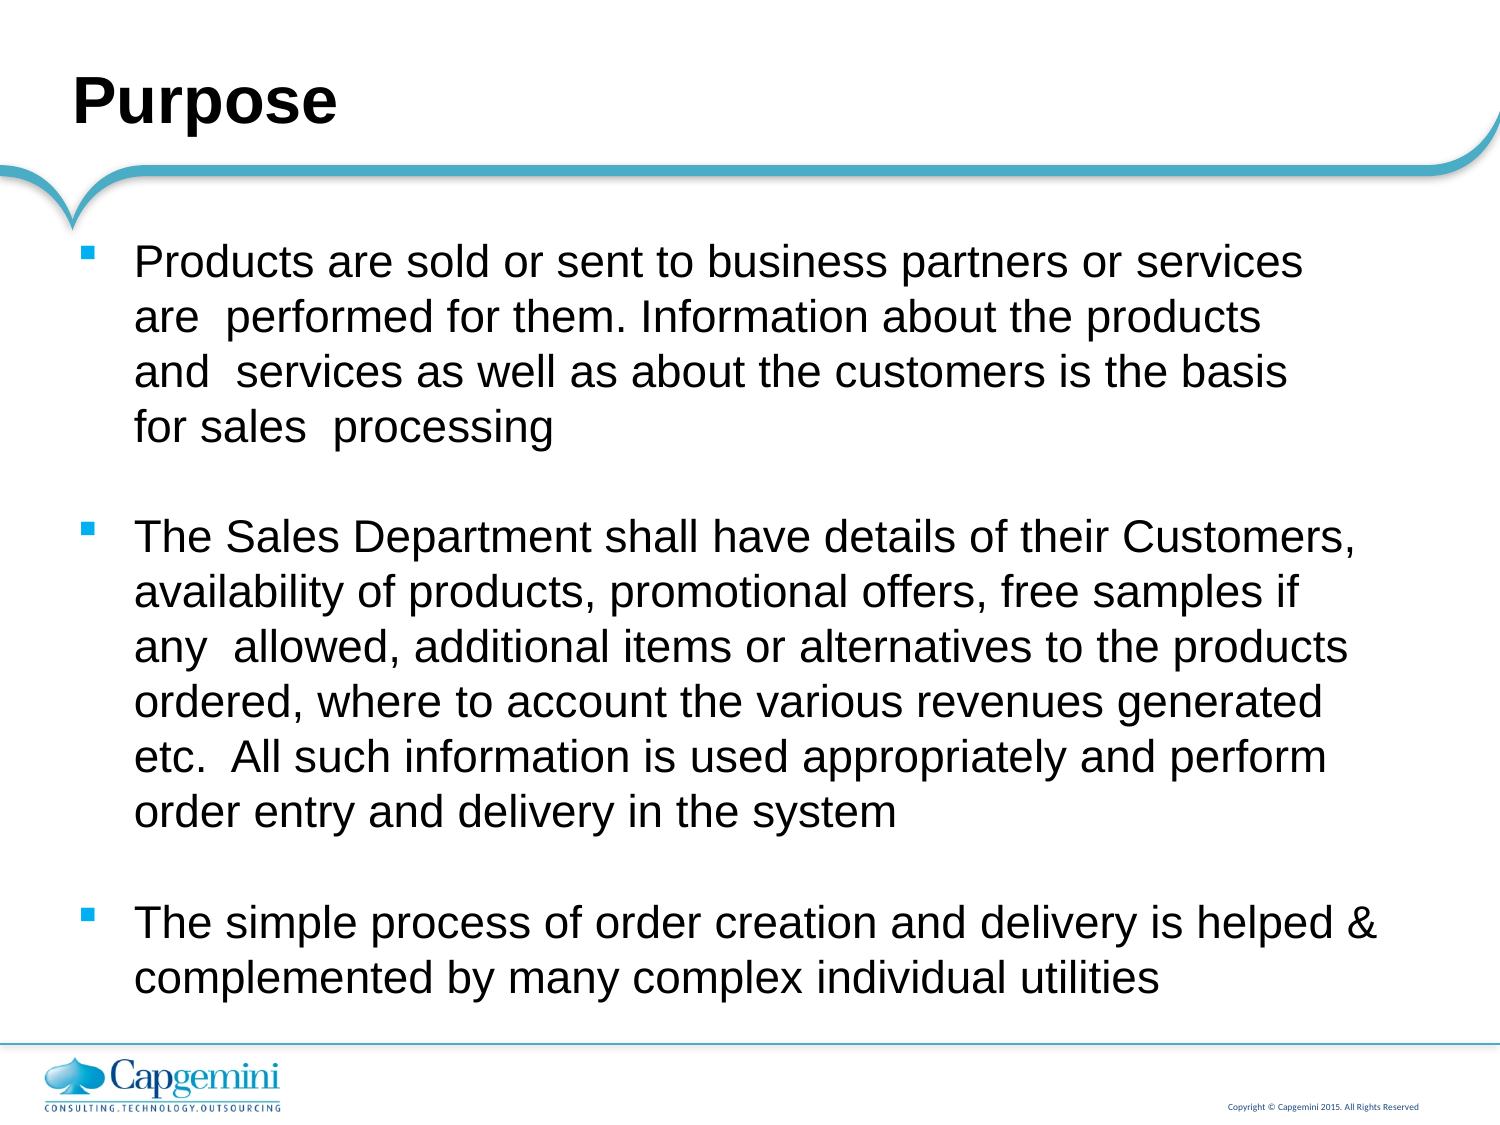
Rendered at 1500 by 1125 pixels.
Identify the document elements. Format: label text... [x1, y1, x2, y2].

text_box Products are sold or sent to business partners or services are performed for them. Information about the products and services as well as about the customers is the basis for sales processing The Sales Department shall have details of their Customers, availability of products, promotional offers, free samples if any allowed, additional items or alternatives to the products ordered, where to account the various revenues generated etc. All such information is used appropriately and perform order entry and delivery in the system The simple process of order creation and delivery is helped & complemented by many complex individual utilities [75, 231, 1379, 1003]
title Purpose [50, 24, 1500, 245]
picture [44, 1056, 281, 1113]
